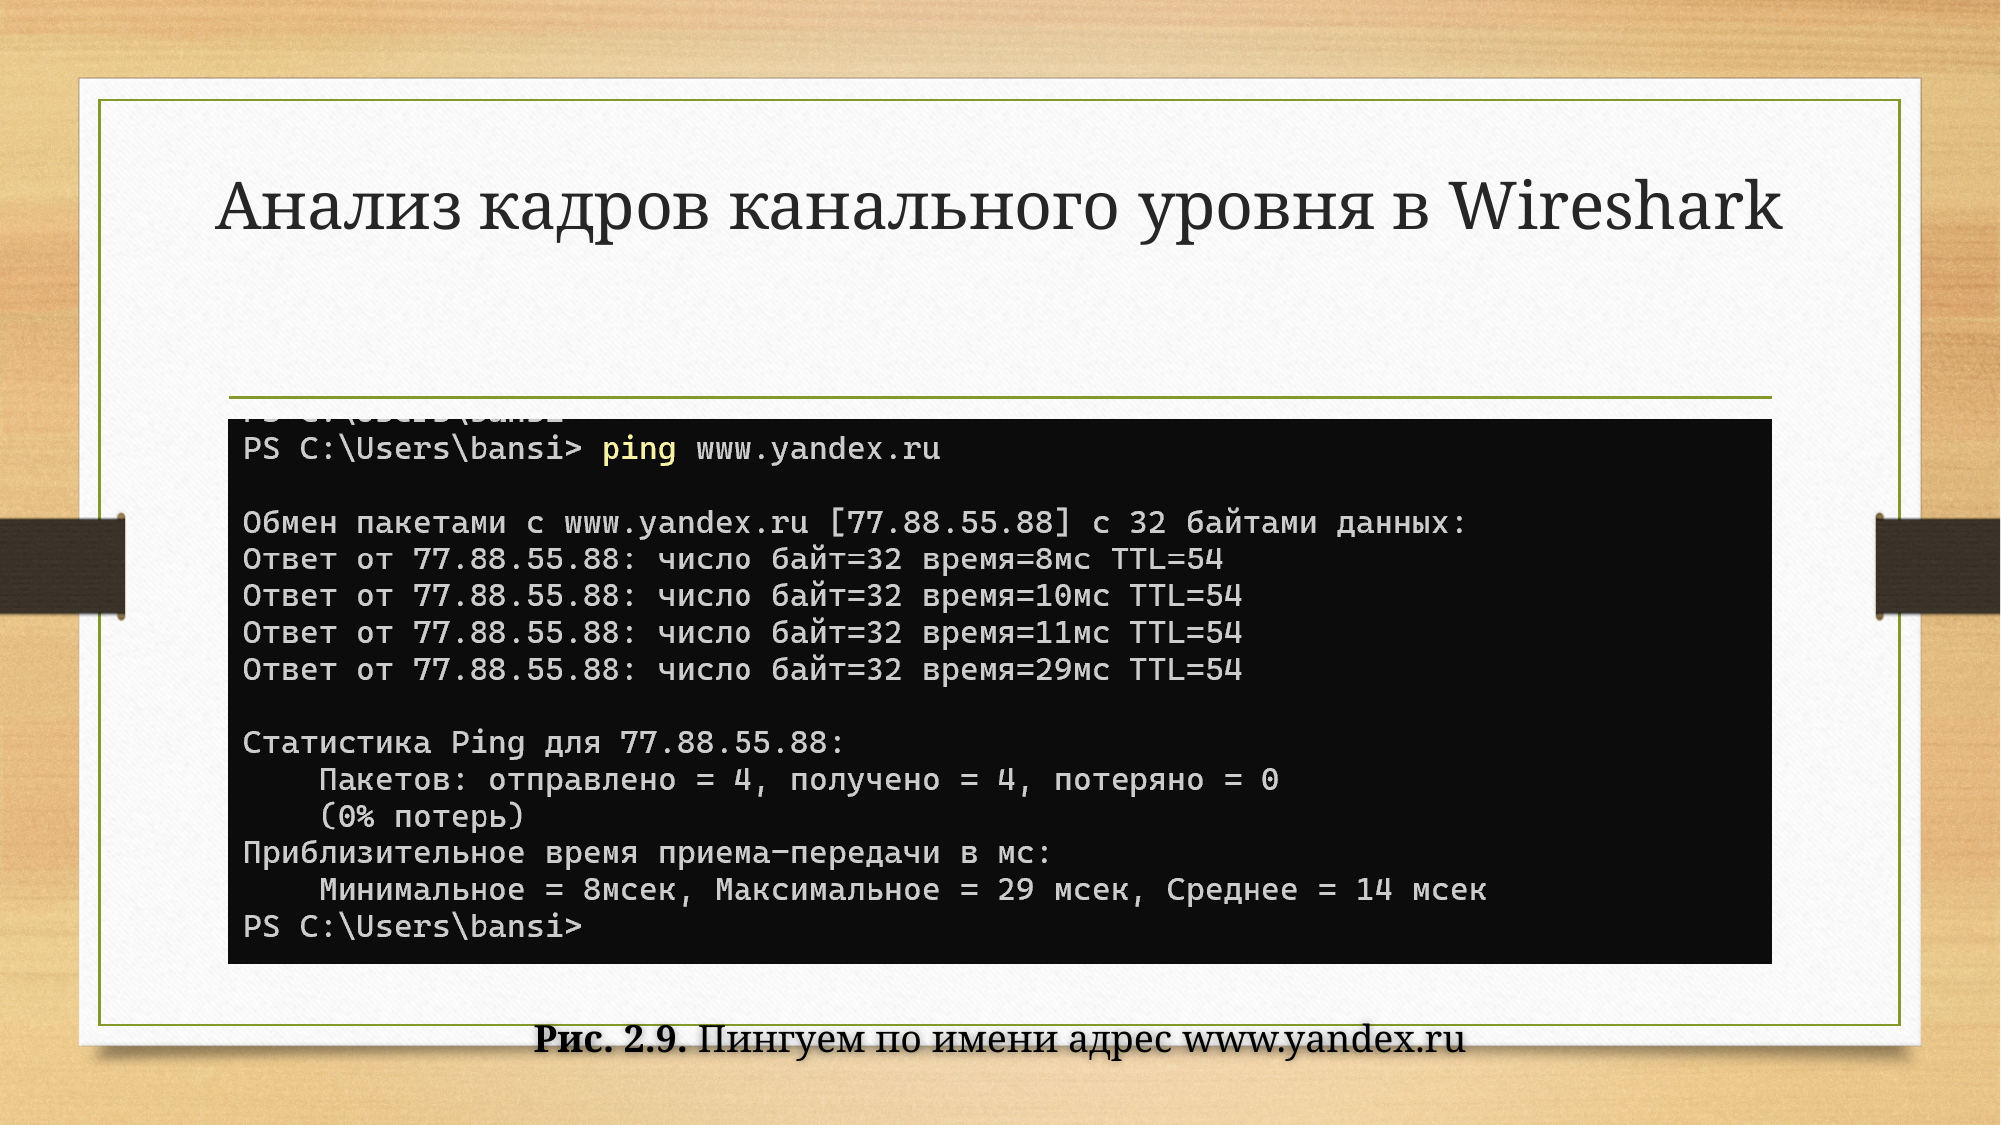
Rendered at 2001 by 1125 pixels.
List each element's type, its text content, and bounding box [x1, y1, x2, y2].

text_box Рис. 2.9. Пингуем по имени адрес www.yandex.ru [0, 989, 2000, 1087]
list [228, 419, 1772, 964]
title Анализ кадров канального уровня в Wireshark [132, 123, 1868, 283]
picture [0, 0, 2001, 1125]
